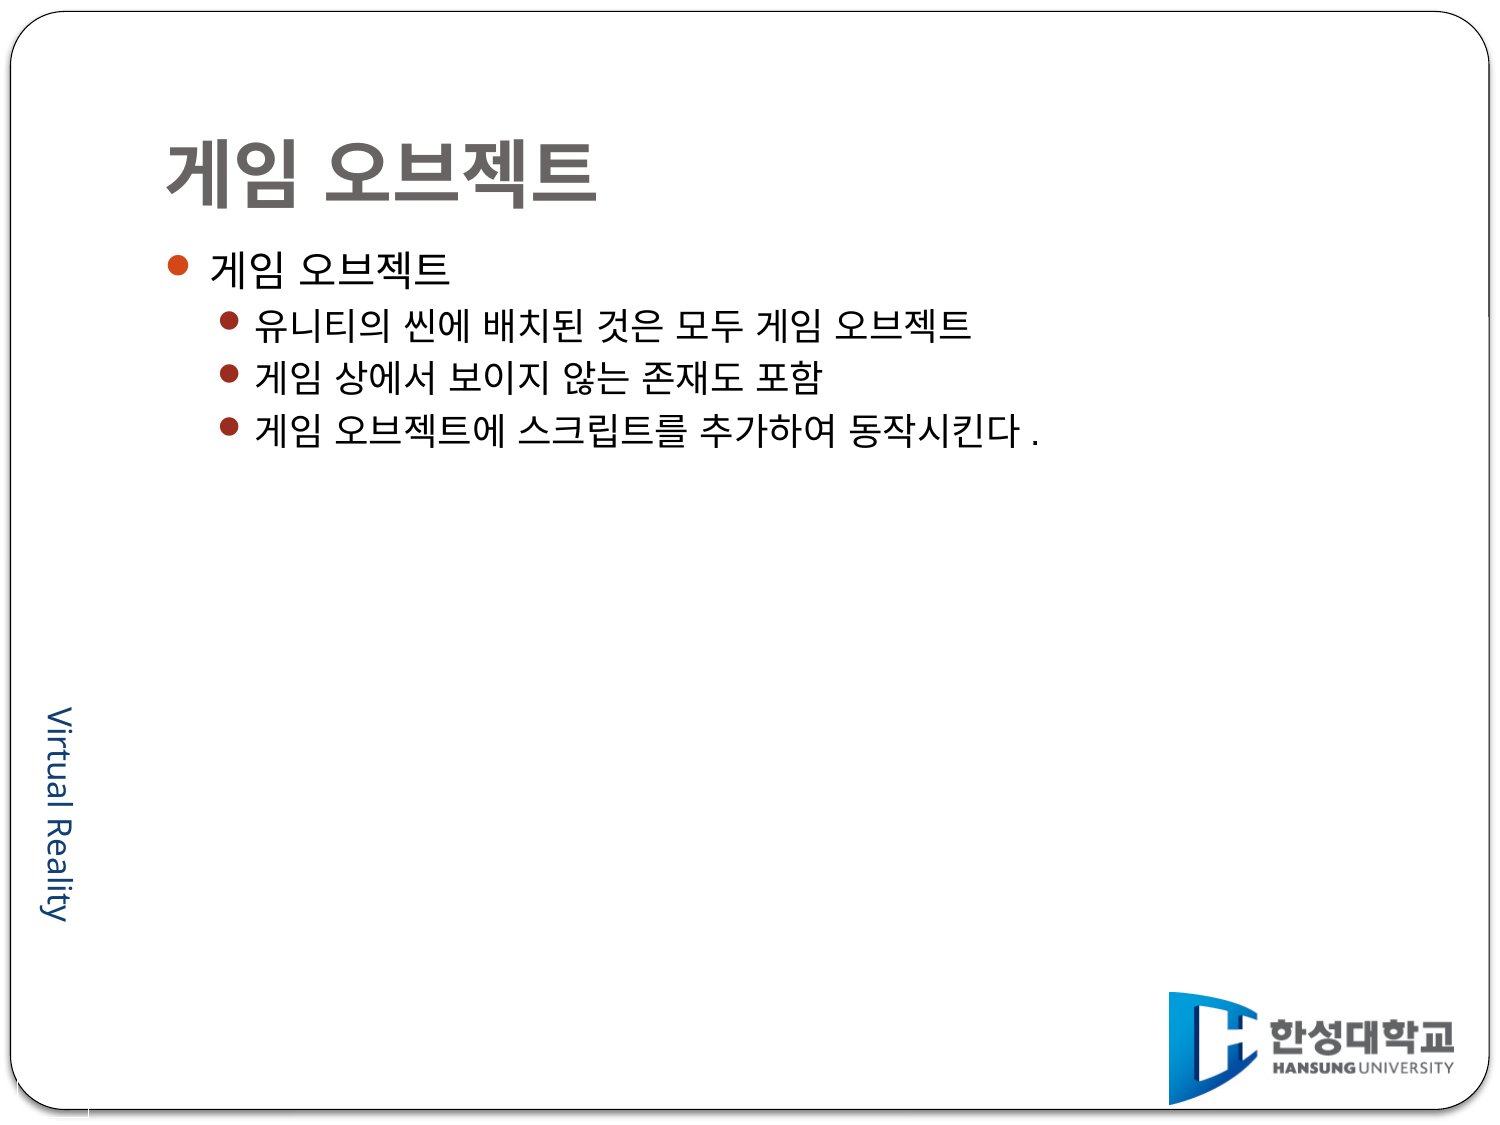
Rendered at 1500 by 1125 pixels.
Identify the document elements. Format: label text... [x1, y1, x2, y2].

title 게임 오브젝트 [150, 45, 1425, 233]
picture [1169, 992, 1454, 1105]
text_box 게임 오브젝트 유니티의 씬에 배치된 것은 모두 게임 오브젝트 게임 상에서 보이지 않는 존재도 포함 게임 오브젝트에 스크립트를 추가하여 동작시킨다. [149, 237, 1425, 988]
